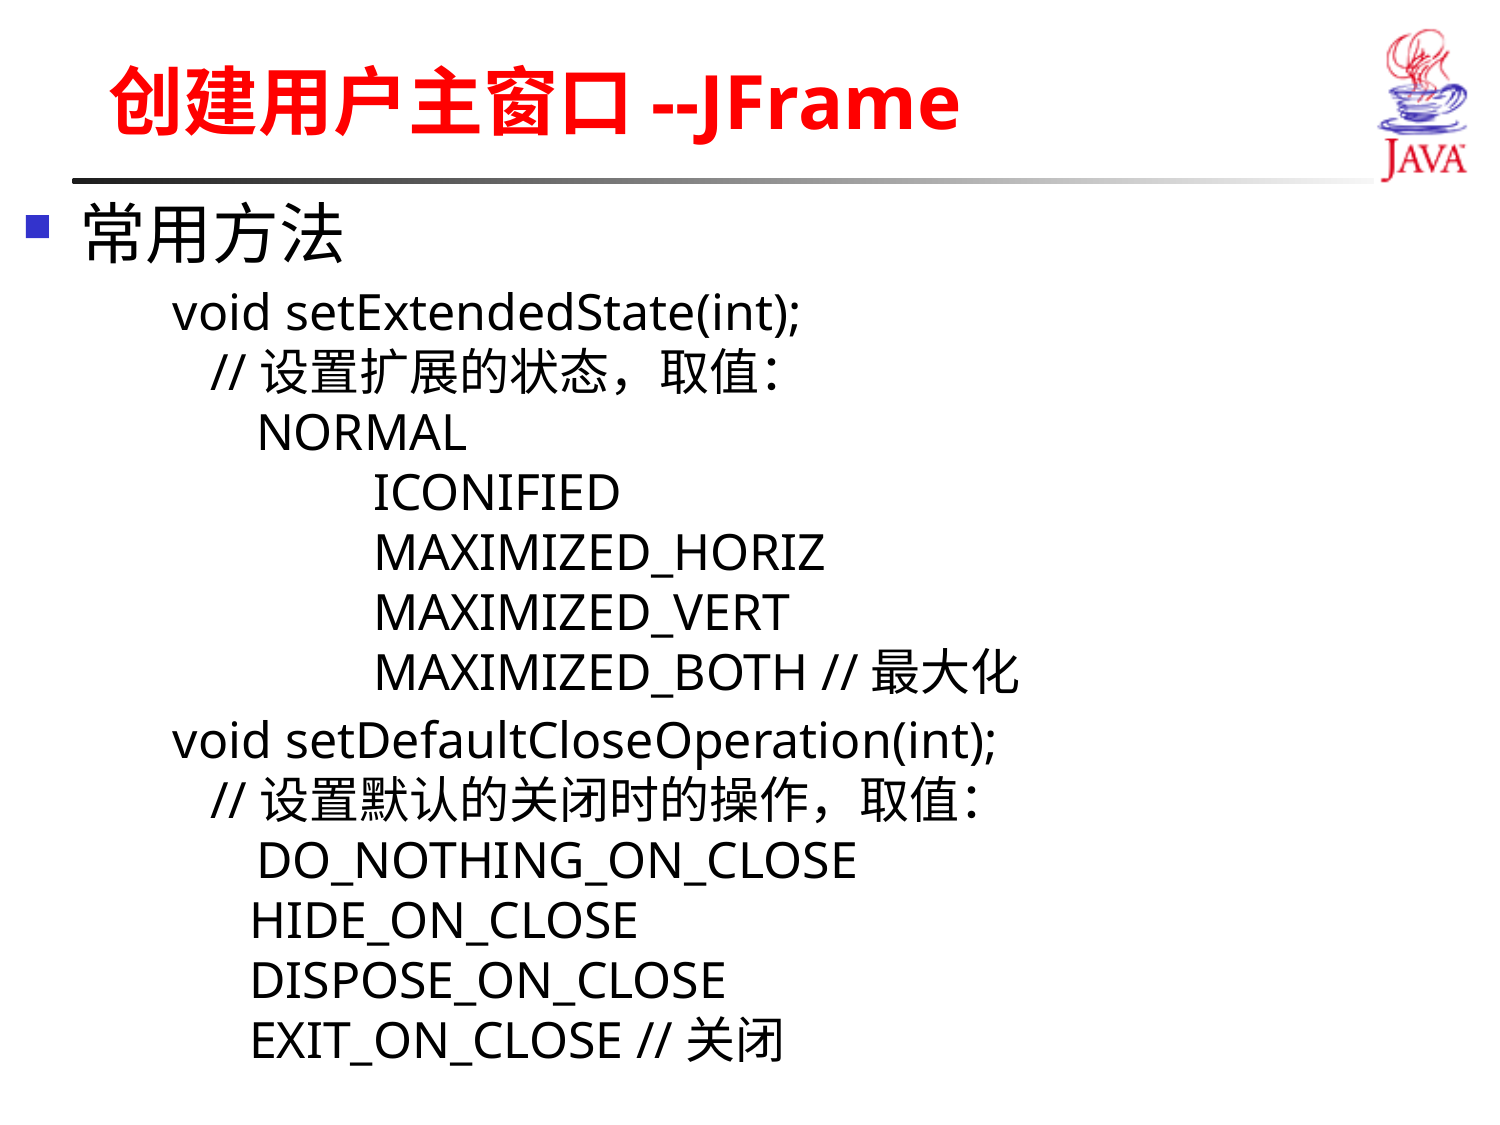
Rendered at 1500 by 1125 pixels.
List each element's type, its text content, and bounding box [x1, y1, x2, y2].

picture [1374, 24, 1473, 184]
list 常用方法 void setExtendedState(int); //设置扩展的状态，取值： NORMAL ICONIFIED MAXIMIZED_HORIZ MAXIMIZED_VERT MAXIMIZED_BOTH //最大化 void setDefaultCloseOperation(int); //设置默认的关闭时的操作，取值： DO_NOTHING_ON_CLOSE HIDE_ON_CLOSE DISPOSE_ON_CLOSE EXIT_ON_CLOSE //关闭 [7, 184, 1481, 1038]
text_box 创建用户主窗口--JFrame [1, 46, 1069, 153]
